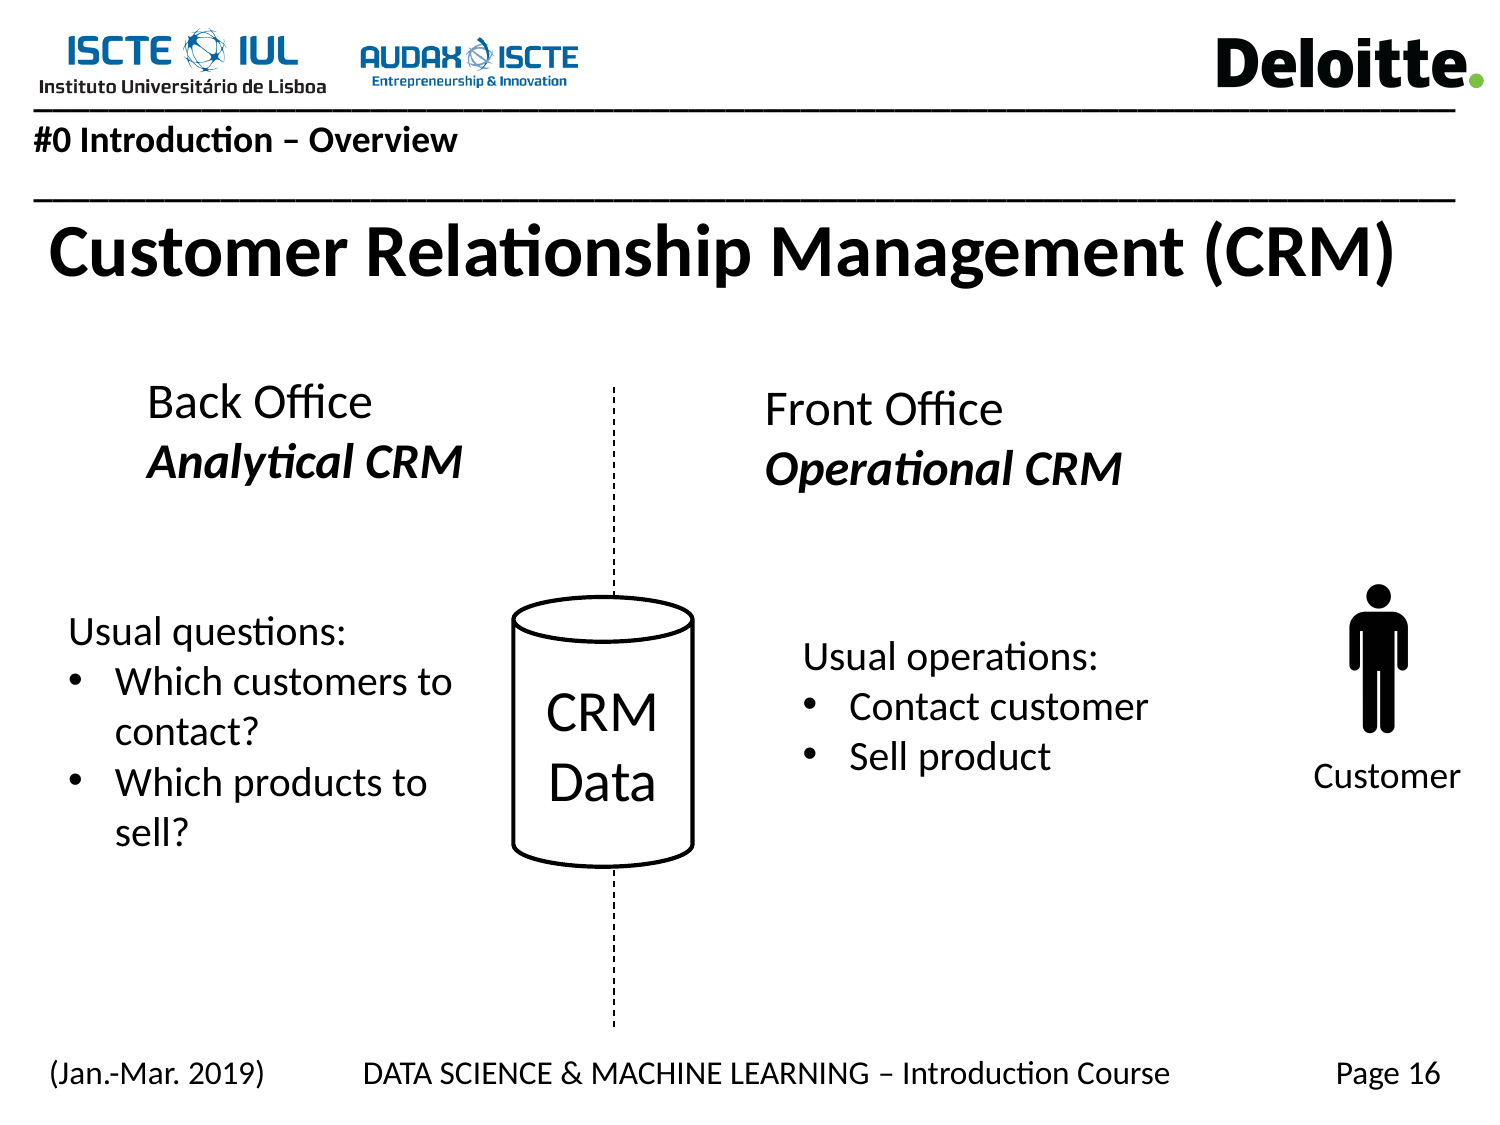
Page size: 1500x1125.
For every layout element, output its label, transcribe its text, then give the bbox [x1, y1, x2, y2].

text_box Back Office Analytical CRM [132, 361, 536, 496]
text_box Customer Relationship Management (CRM) [34, 194, 1478, 300]
text_box (Jan.-Mar. 2019) DATA SCIENCE & MACHINE LEARNING – Introduction Course Page 16 [34, 1043, 1470, 1125]
text_box Customer [1298, 743, 1500, 804]
text_box Front Office Operational CRM [750, 367, 1280, 503]
text_box Usual questions: Which customers to contact? Which products to sell? [53, 596, 470, 862]
picture [1200, 12, 1500, 114]
picture [1298, 573, 1459, 744]
picture [15, 0, 615, 158]
text_box CRM Data [618, 595, 695, 869]
text_box Usual operations: Contact customer Sell product [787, 621, 1204, 786]
text_box CRM Data [511, 594, 609, 869]
text_box ____________________________________________________________________________ #0 Introduction – Overview ____________________________________________________________________________ [18, 62, 1477, 330]
